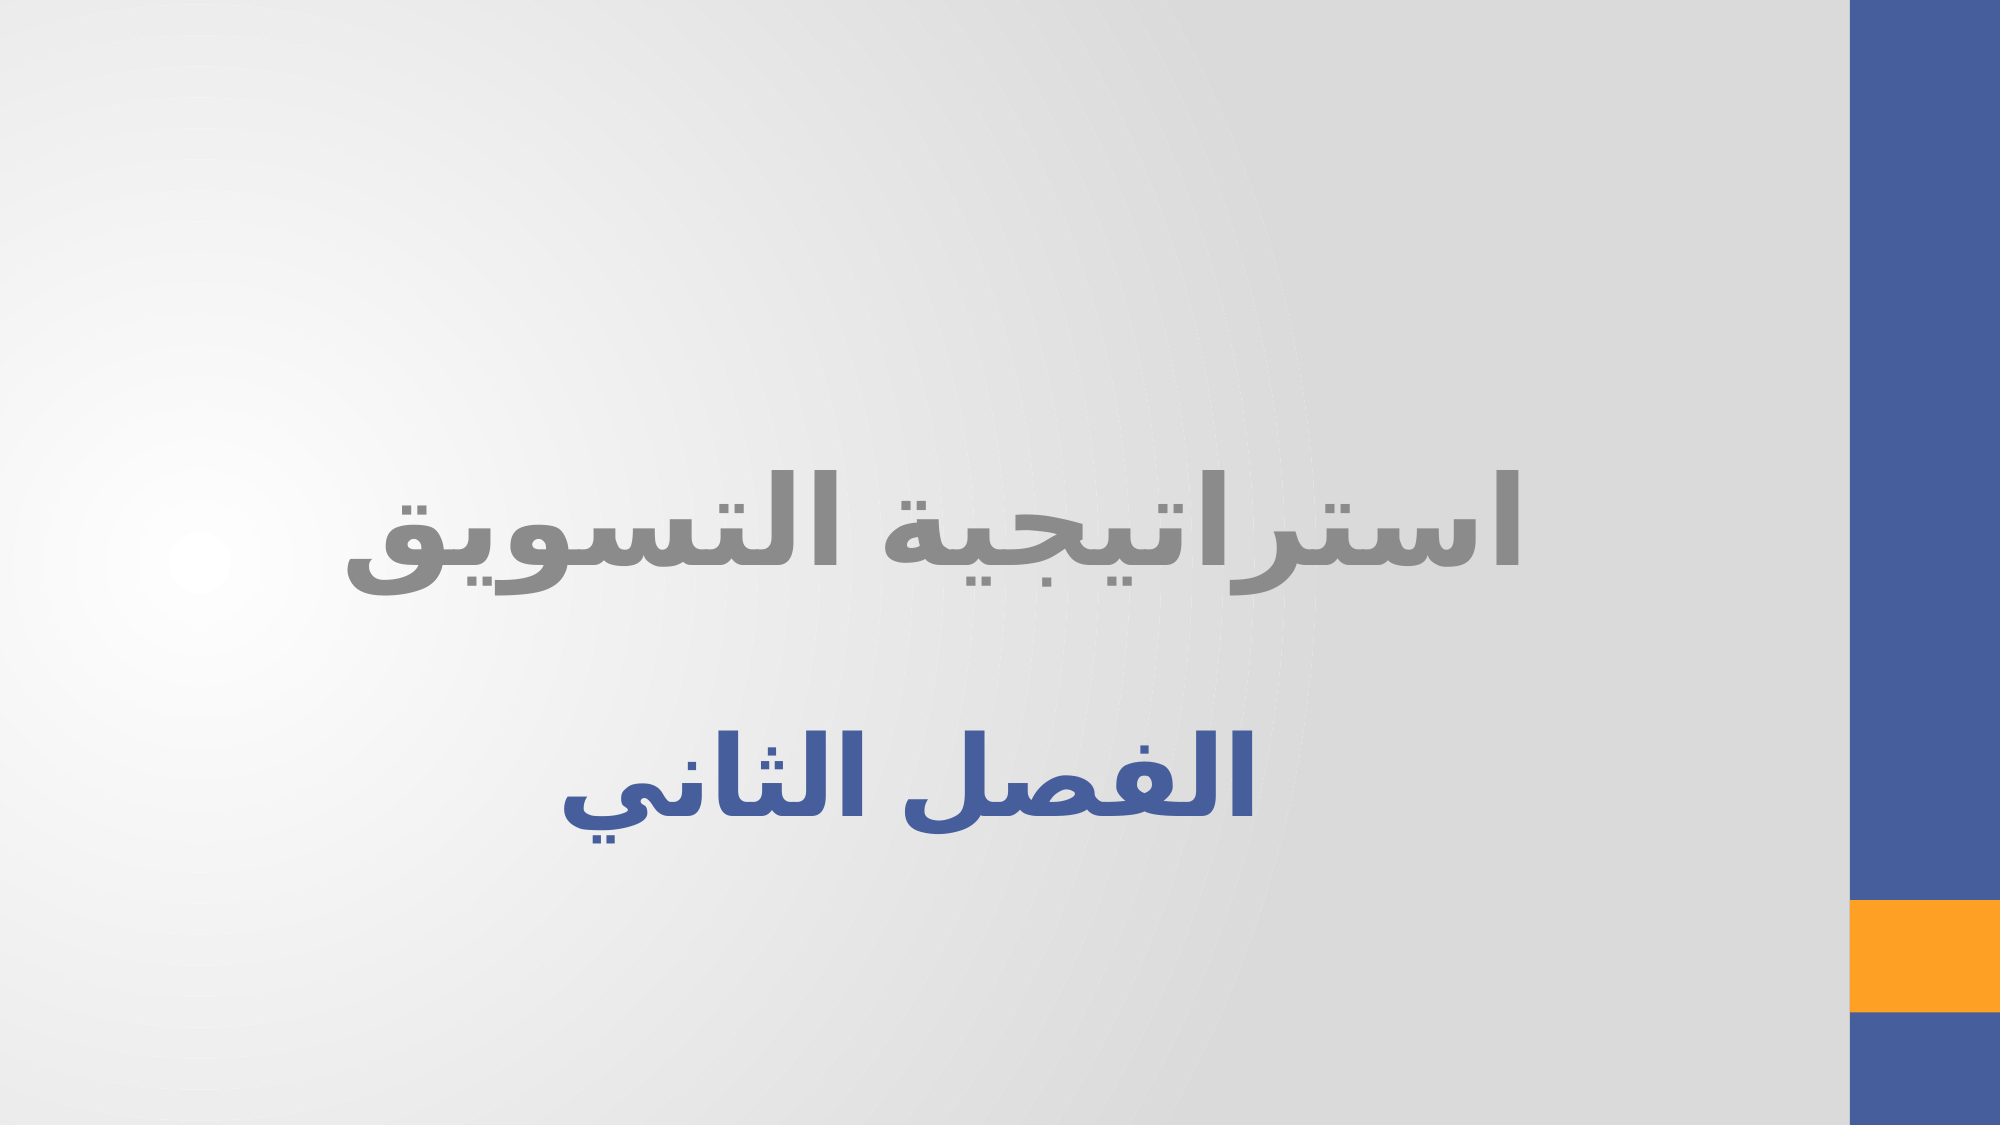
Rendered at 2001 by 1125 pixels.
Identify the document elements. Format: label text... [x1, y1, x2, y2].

list استراتيجية التسويق [265, 329, 1608, 598]
title الفصل الثاني [72, 696, 1748, 889]
